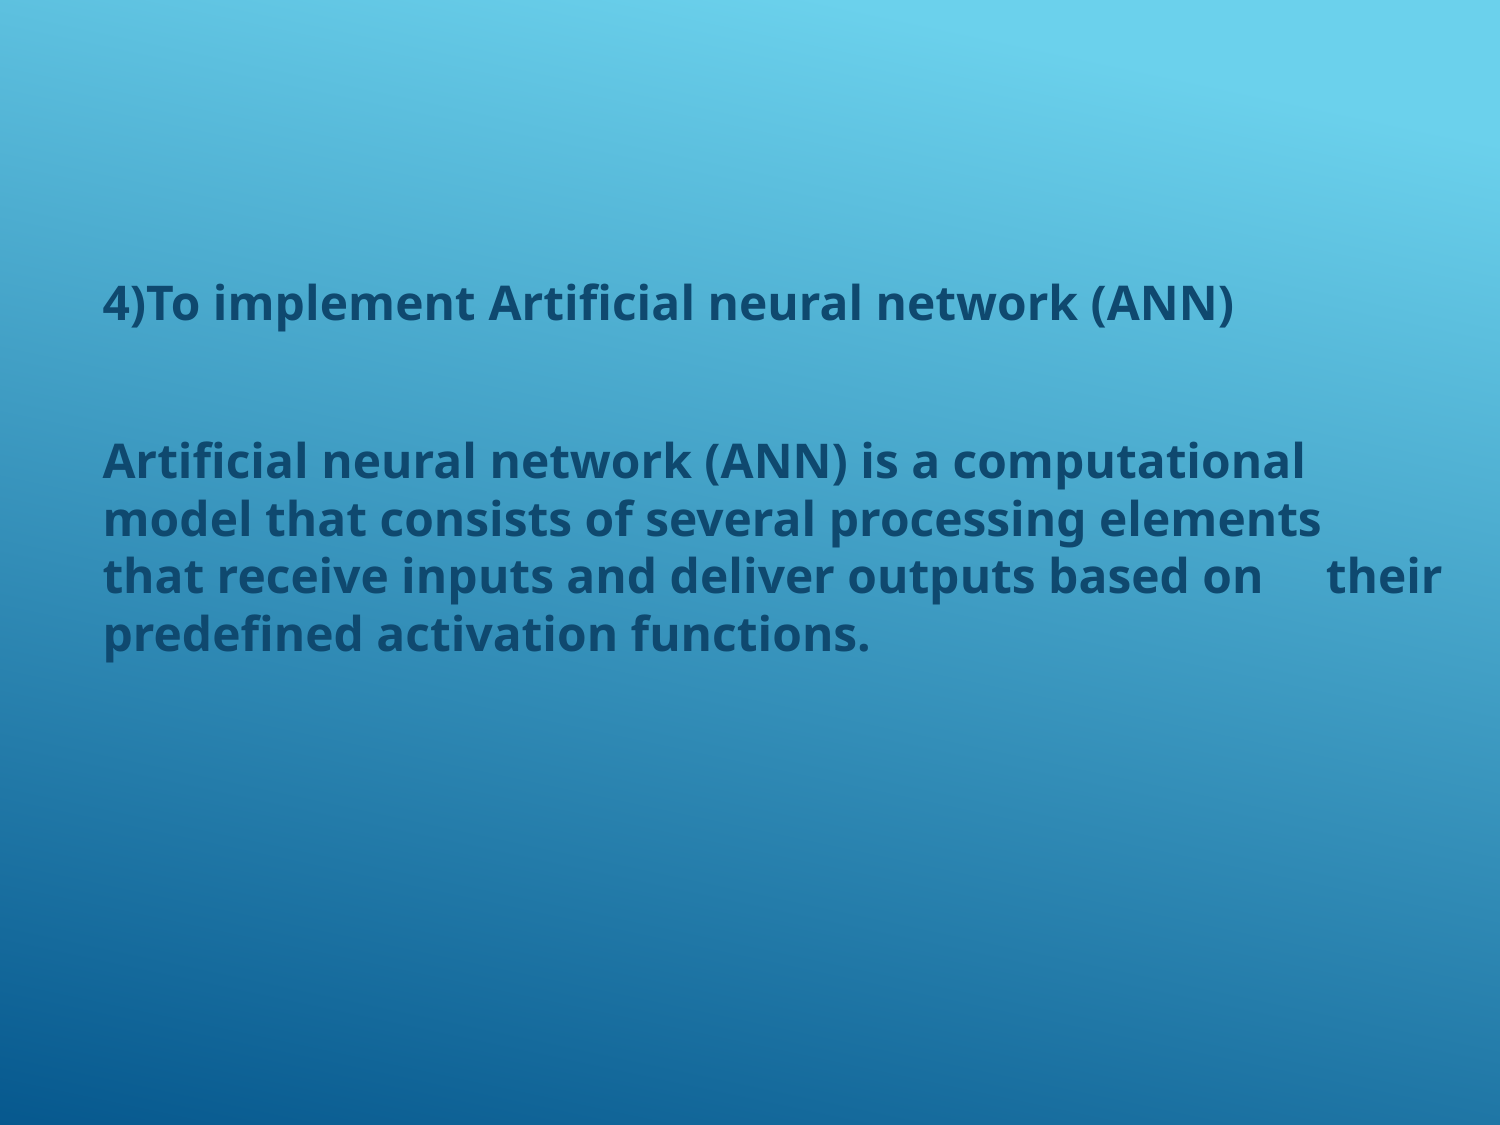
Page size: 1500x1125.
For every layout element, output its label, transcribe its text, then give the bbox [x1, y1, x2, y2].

list 4)To implement Artificial neural network (ANN) Artificial neural network (ANN) is a computational model that consists of several processing elements that receive inputs and deliver outputs based on their predefined activation functions. [87, 262, 1463, 988]
